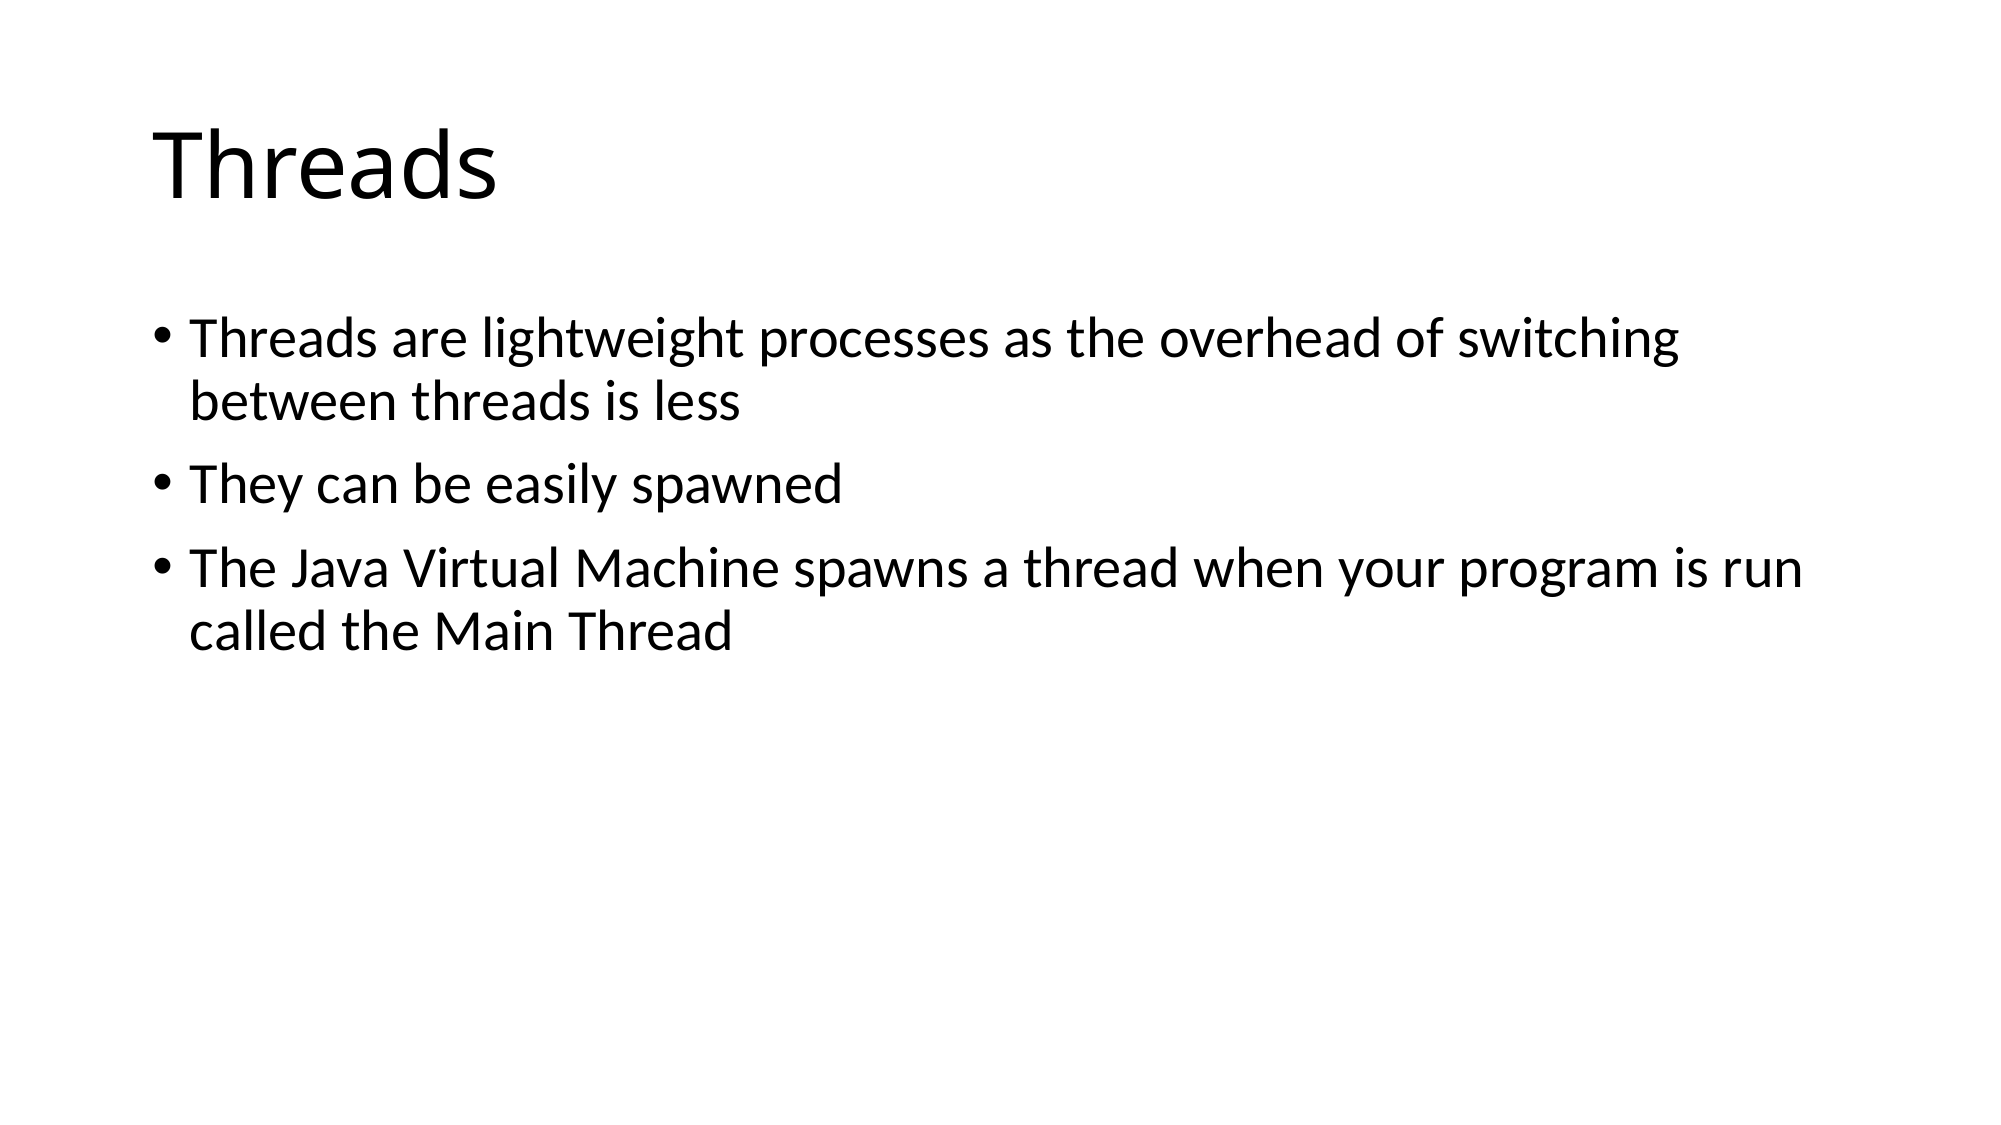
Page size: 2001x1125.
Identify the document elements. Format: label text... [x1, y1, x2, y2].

title Threads [137, 59, 1863, 278]
list Threads are lightweight processes as the overhead of switching between threads is less They can be easily spawned The Java Virtual Machine spawns a thread when your program is run called the Main Thread [137, 299, 1863, 1014]
